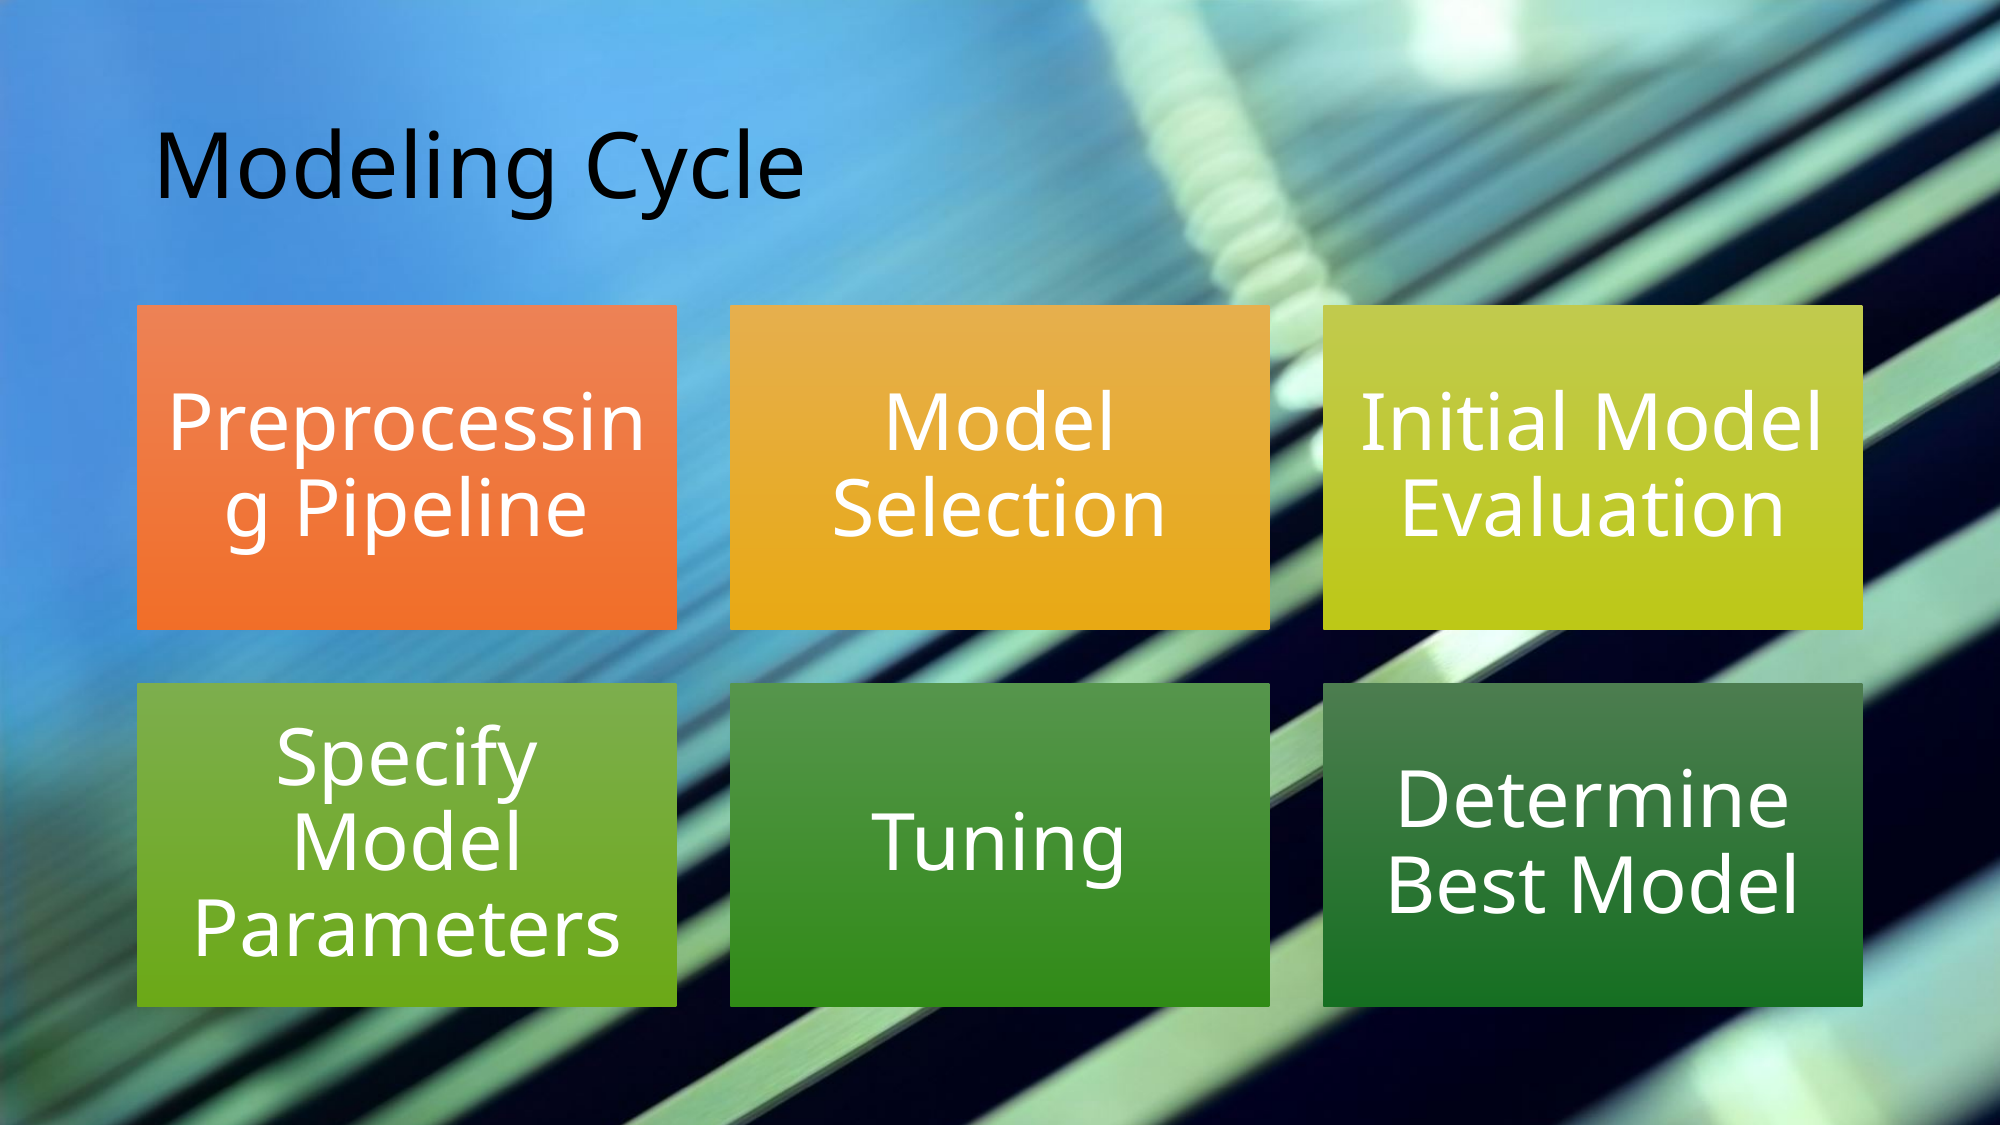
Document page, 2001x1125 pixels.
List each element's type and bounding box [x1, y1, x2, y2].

picture [0, 0, 2000, 1125]
list [136, 298, 1863, 1014]
